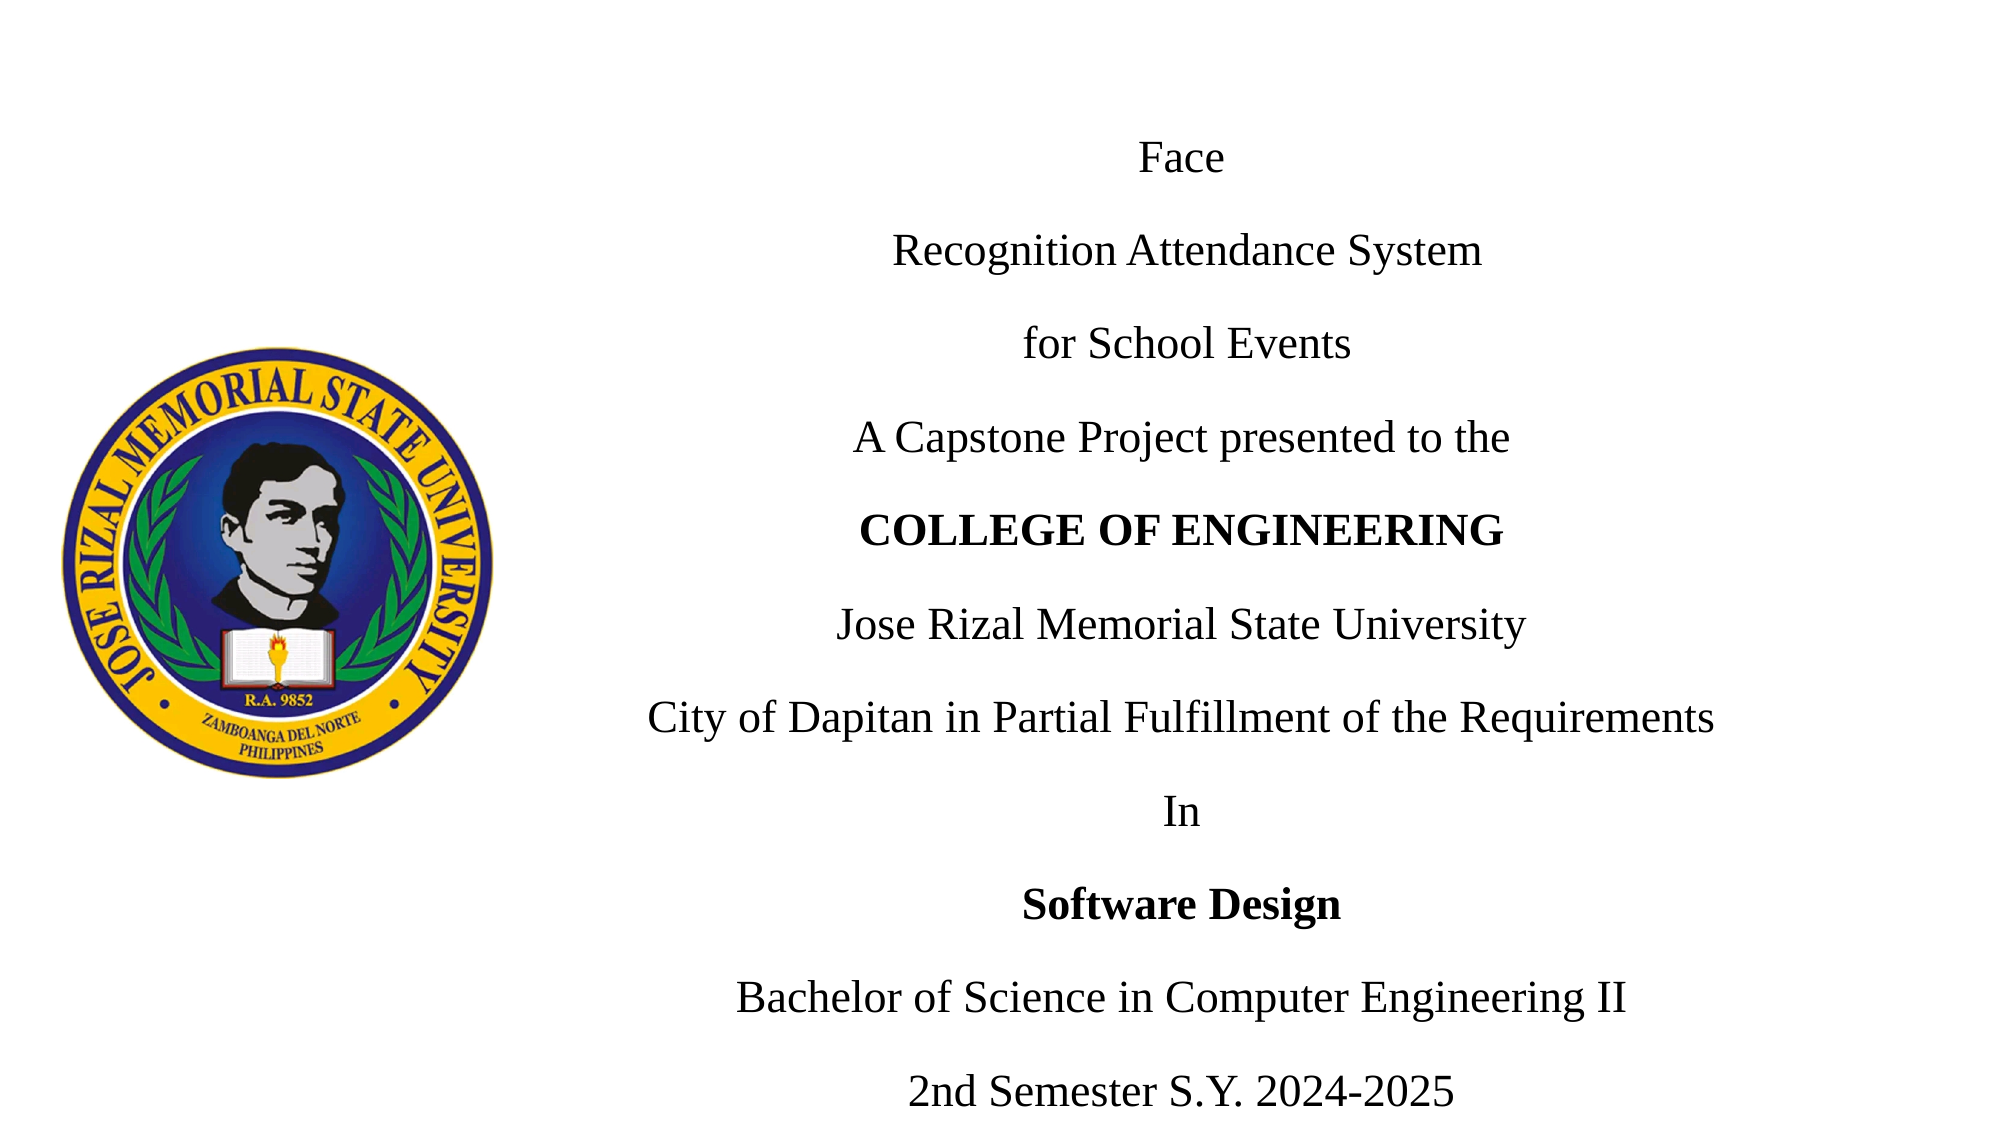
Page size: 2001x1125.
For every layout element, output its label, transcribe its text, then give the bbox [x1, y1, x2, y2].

subtitle Face Recognition Attendance System for School Events A Capstone Project presented to the COLLEGE OF ENGINEERING Jose Rizal Memorial State University City of Dapitan in Partial Fulfillment of the Requirements In Software Design Bachelor of Science in Computer Engineering II 2nd Semester S.Y. 2024-2025 [363, 0, 2000, 1125]
picture [61, 346, 494, 779]
